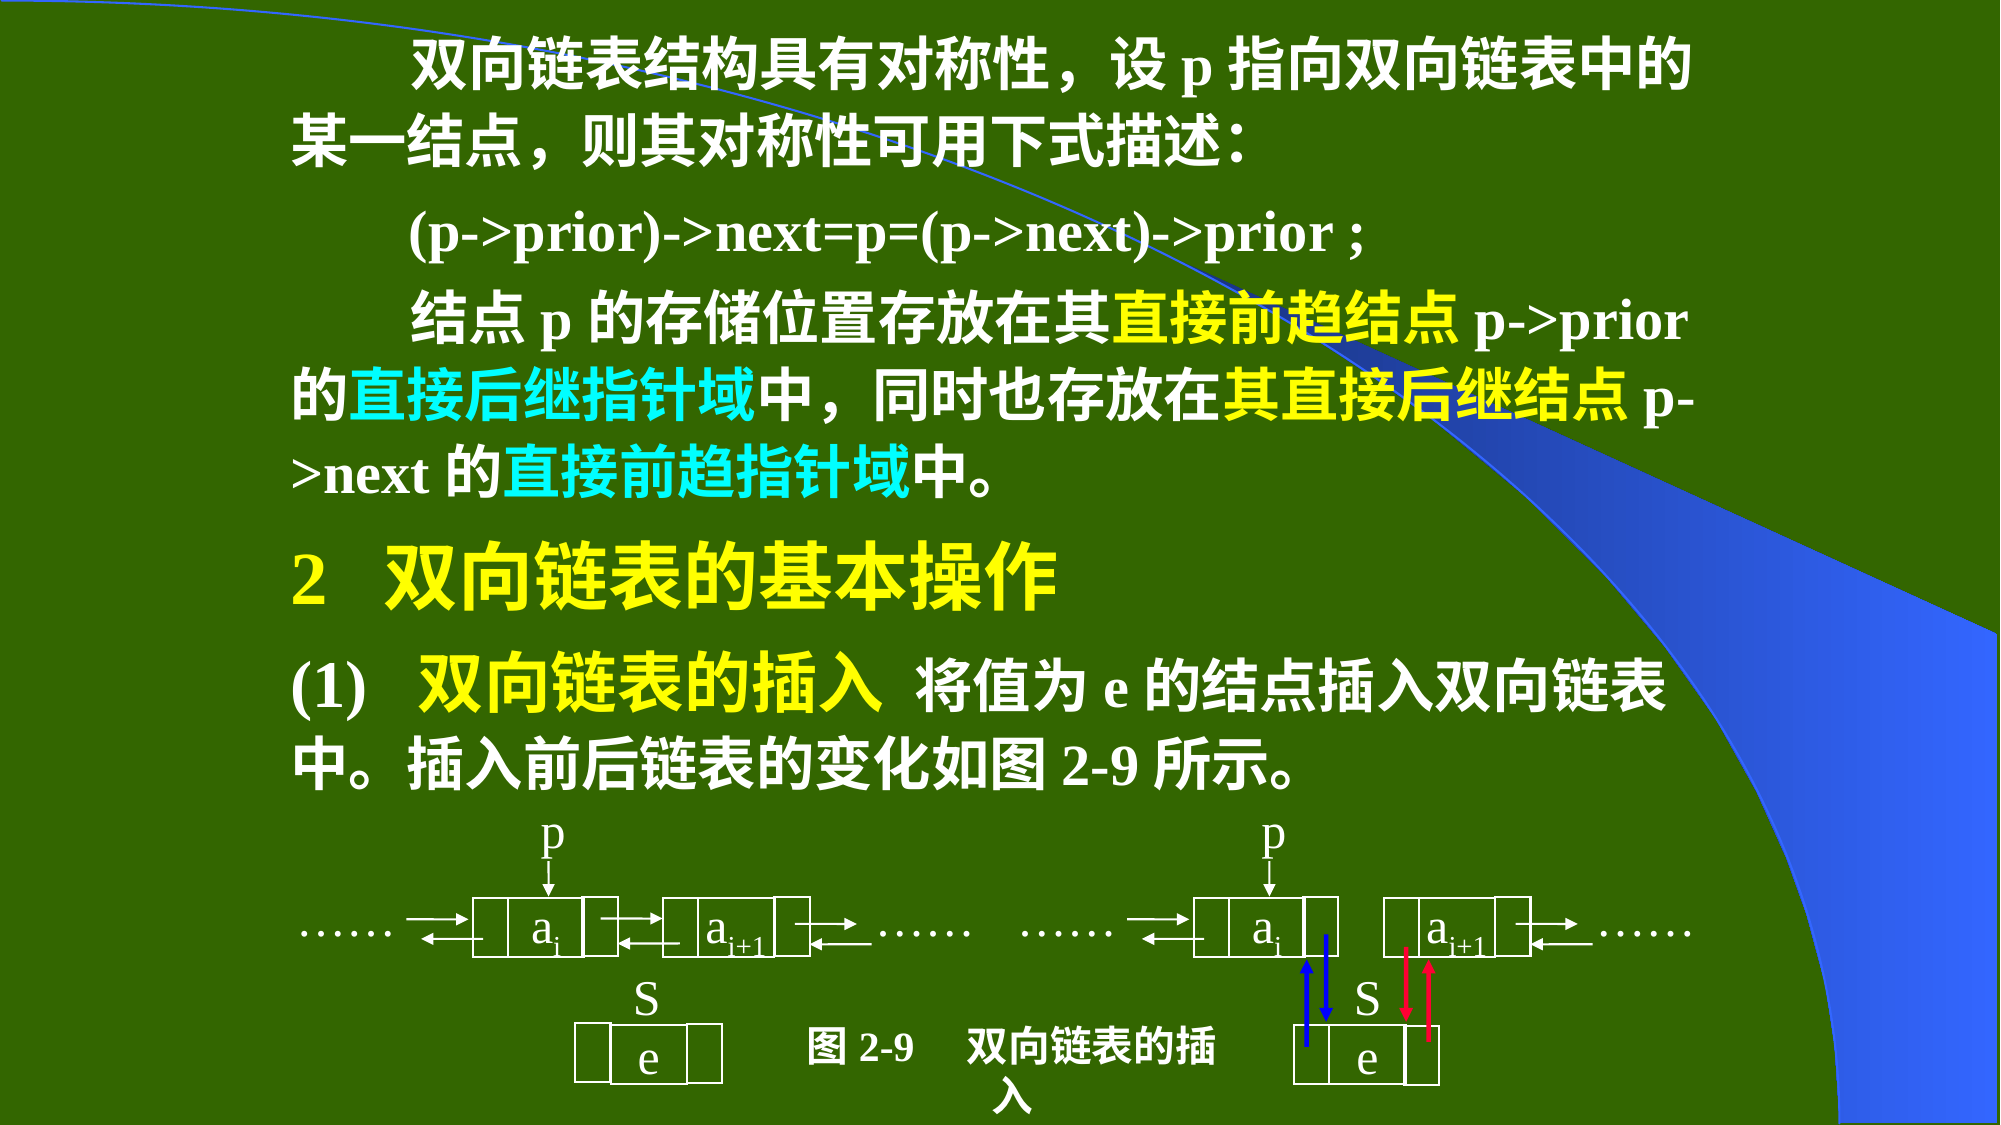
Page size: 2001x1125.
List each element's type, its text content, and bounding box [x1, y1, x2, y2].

list 双向链表结构具有对称性，设p指向双向链表中的某一结点，则其对称性可用下式描述： (p->prior)->next=p=(p->next)->prior ; 结点p的存储位置存放在其直接前趋结点p->prior的直接后继指针域中，同时也存放在其直接后继结点p->next的直接前趋指针域中。 2 双向链表的基本操作 (1) 双向链表的插入 将值为e的结点插入双向链表中。插入前后链表的变化如图2-9所示。 [274, 12, 1738, 811]
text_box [287, 798, 1705, 1094]
